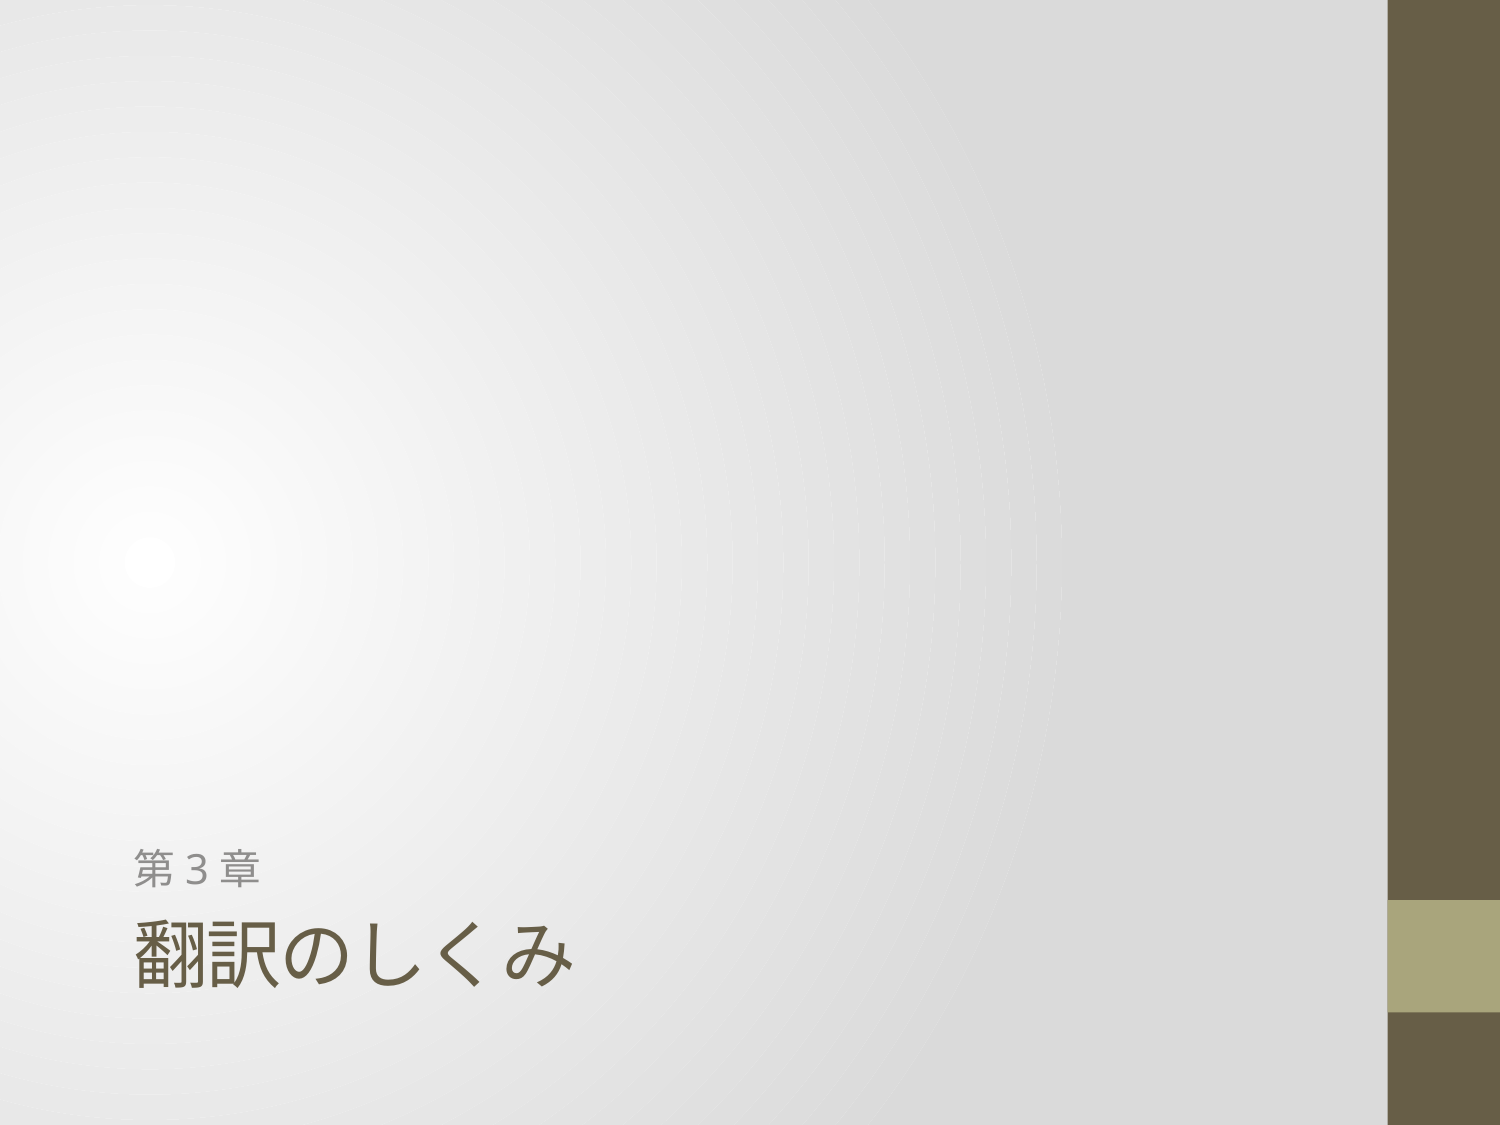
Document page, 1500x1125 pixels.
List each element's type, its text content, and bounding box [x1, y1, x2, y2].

title 翻訳のしくみ [118, 900, 1375, 1092]
list 第3章 [118, 632, 1125, 900]
